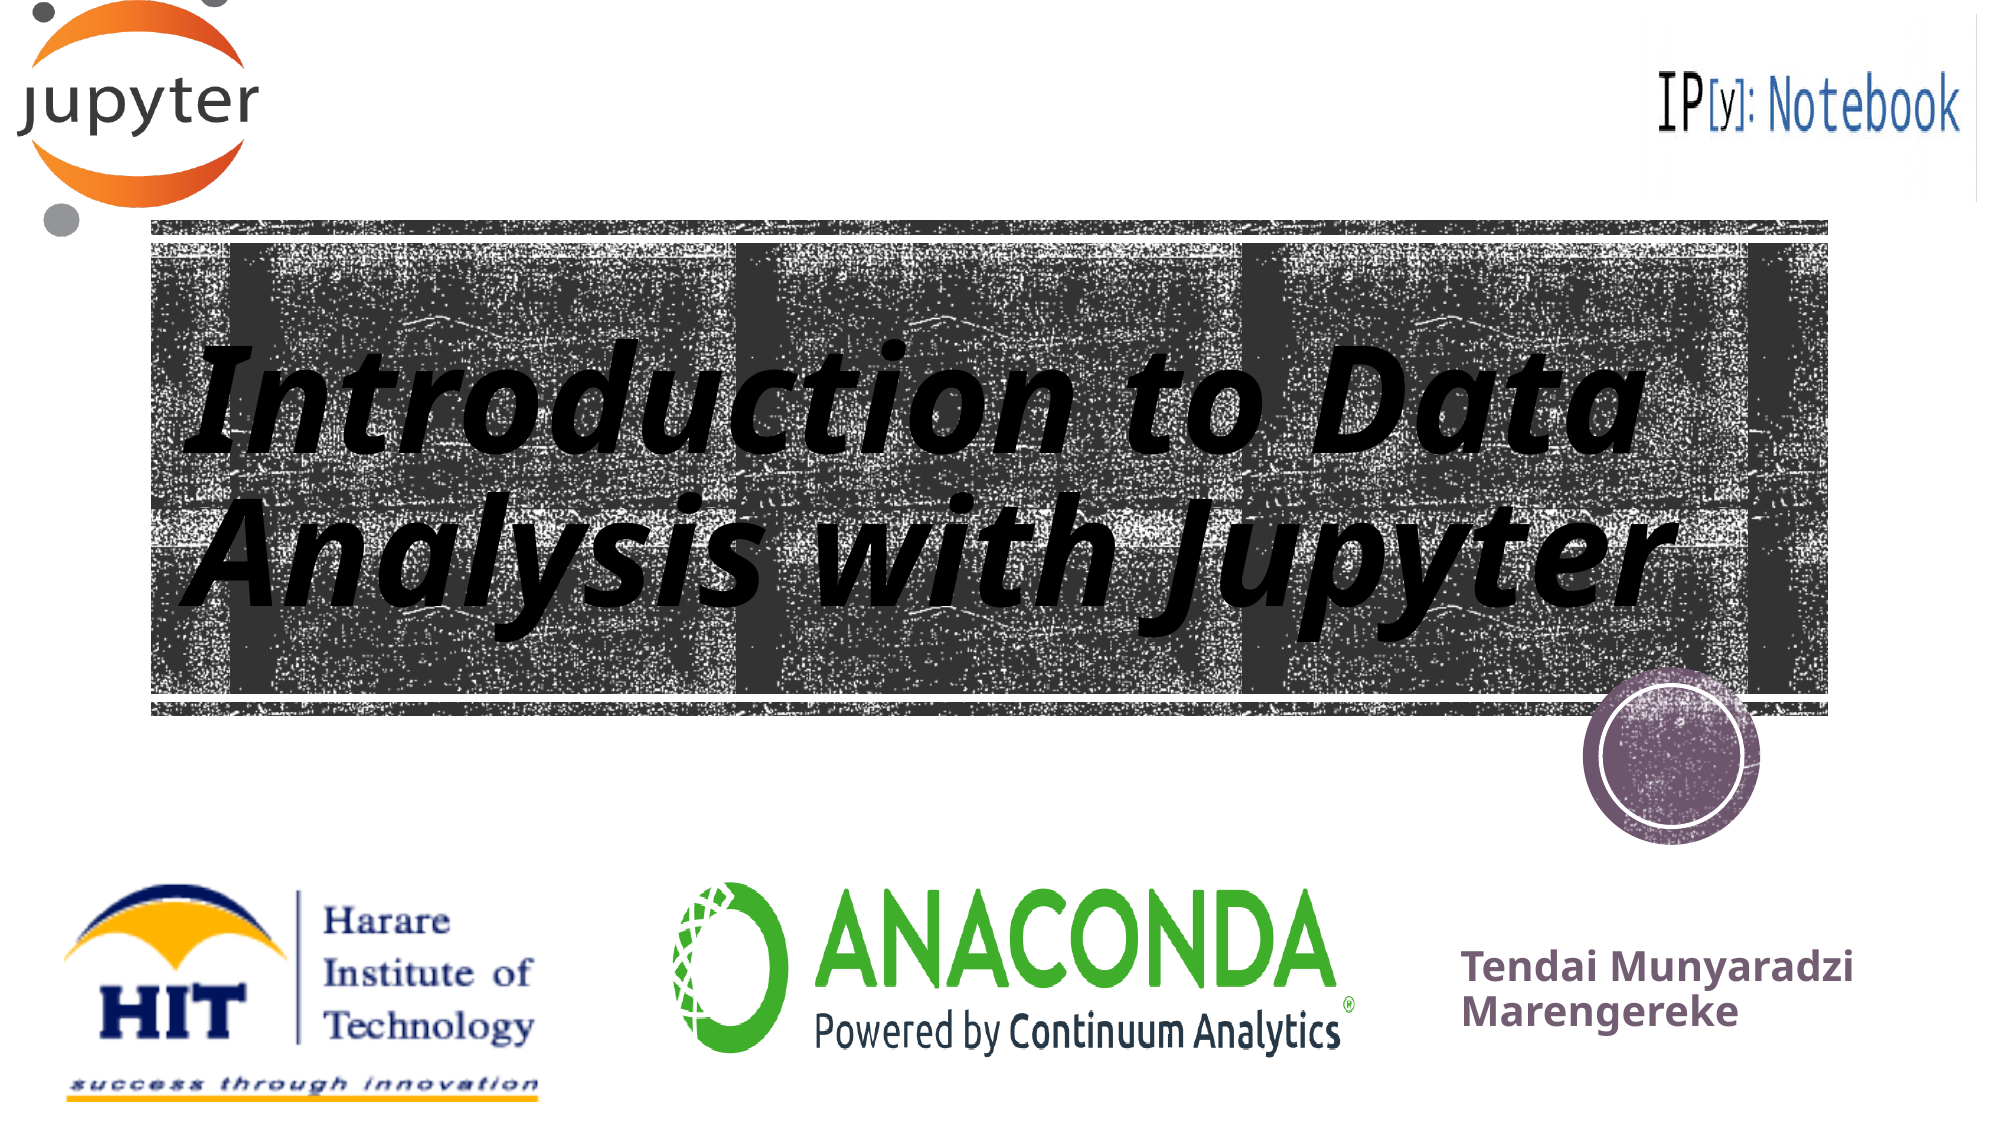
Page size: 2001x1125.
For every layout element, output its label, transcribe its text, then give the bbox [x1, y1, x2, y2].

picture [64, 882, 542, 1102]
picture [671, 836, 1363, 1125]
picture [0, 0, 291, 249]
text_box Tendai Munyaradzi Marengereke [1445, 863, 2000, 1104]
title Introduction to Data Analysis with Jupyter [172, 234, 1808, 733]
picture [1638, 14, 1977, 202]
